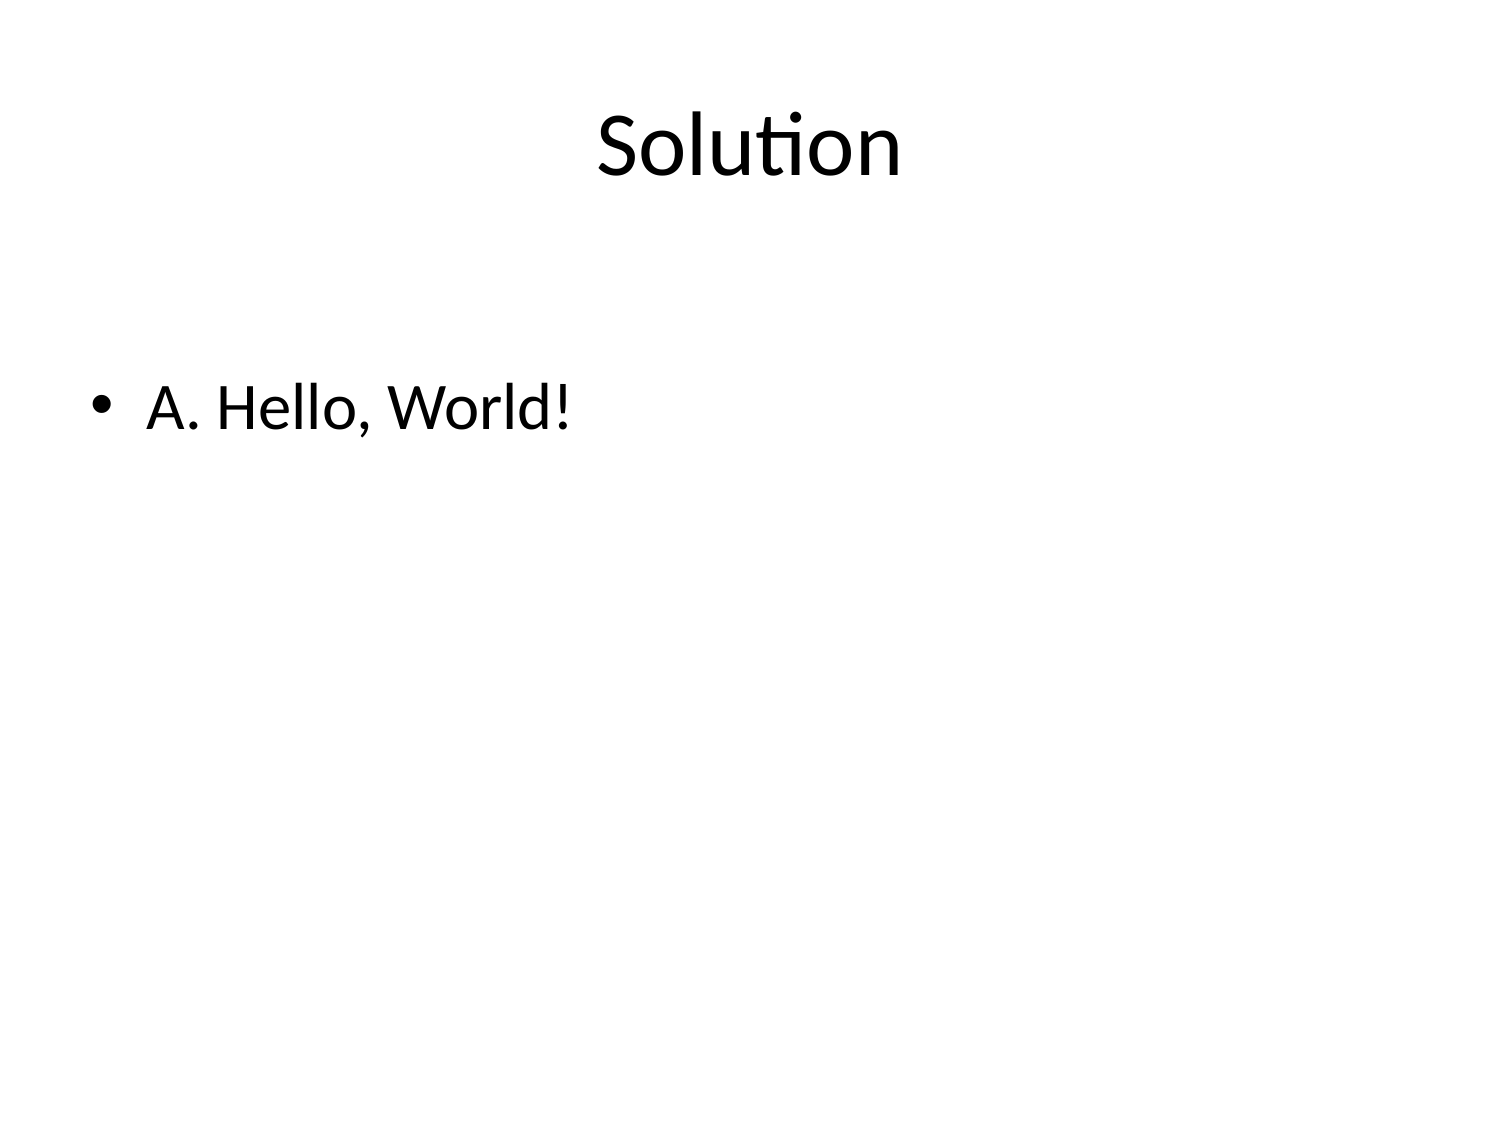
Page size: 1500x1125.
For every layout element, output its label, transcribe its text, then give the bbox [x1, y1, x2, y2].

list A. Hello, World! [75, 262, 1425, 1005]
title Solution [75, 45, 1425, 233]
